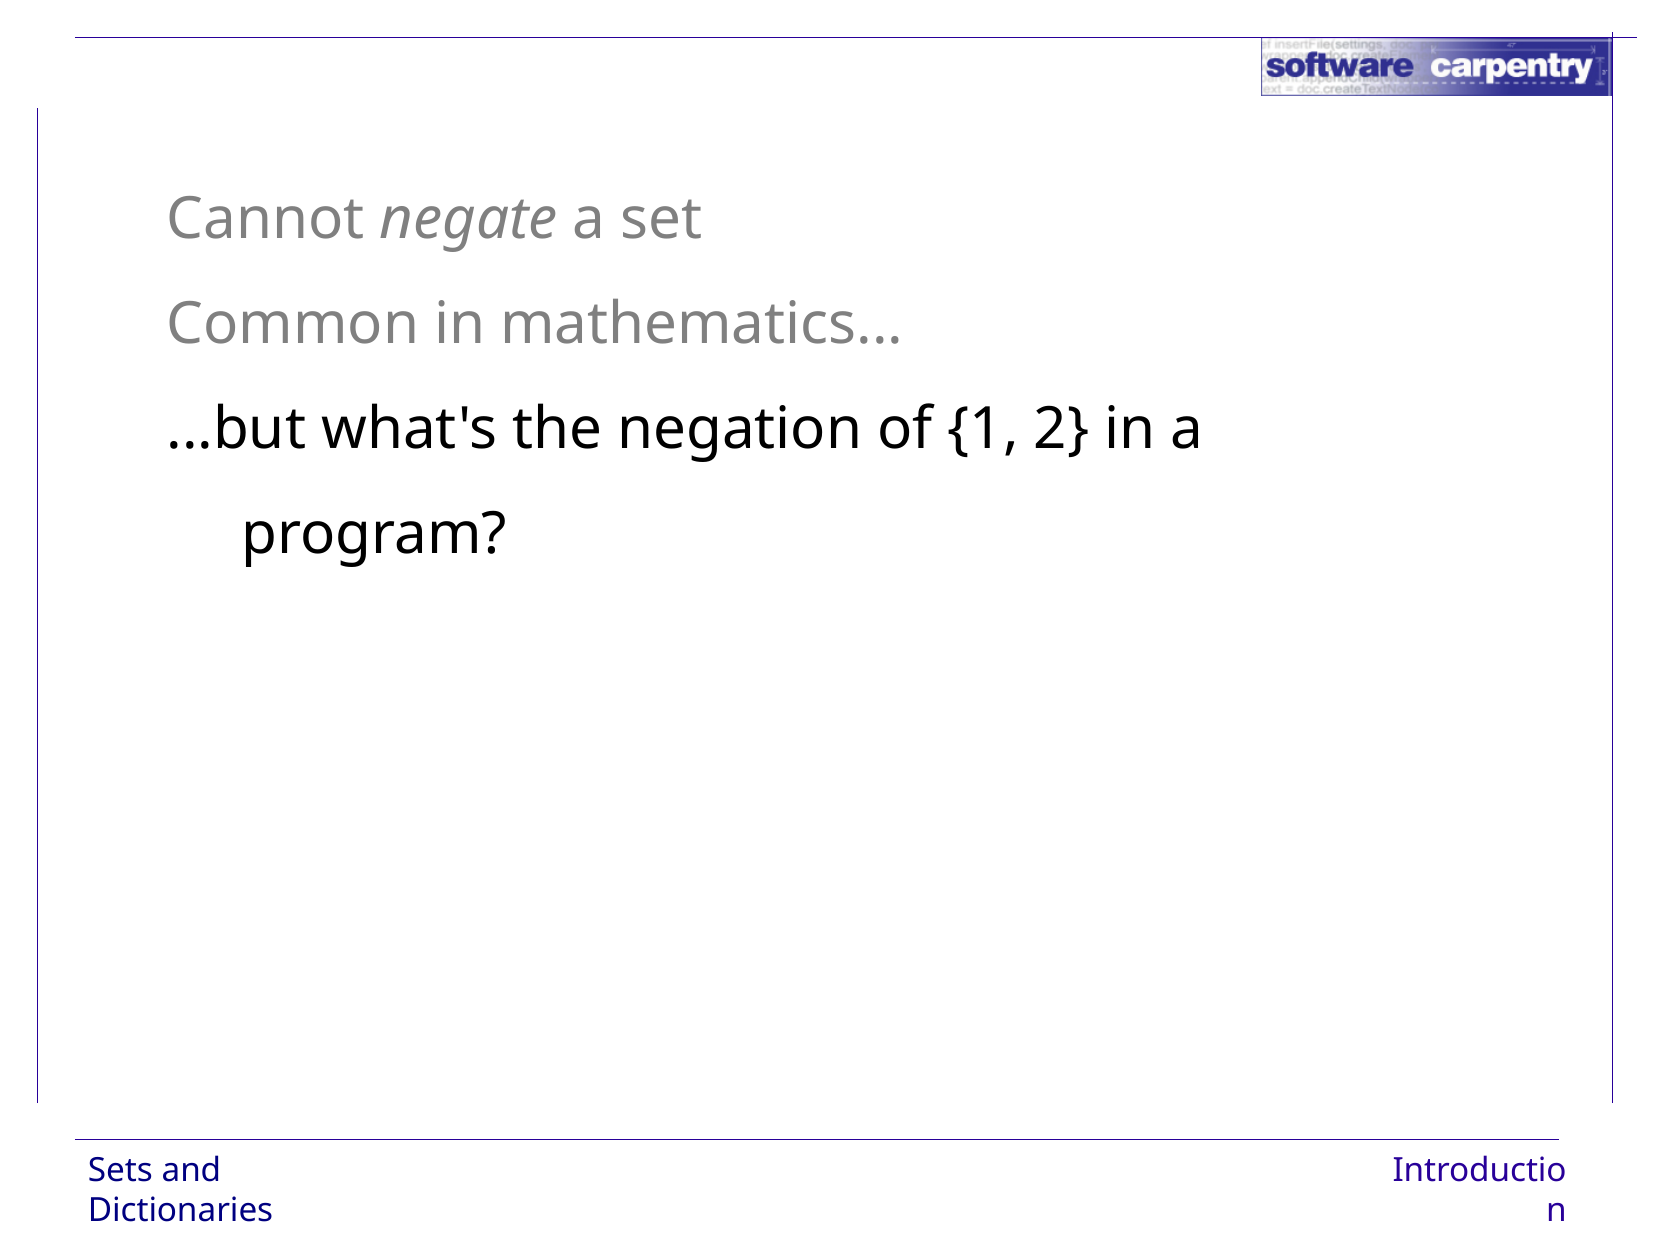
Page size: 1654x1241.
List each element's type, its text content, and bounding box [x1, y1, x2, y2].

picture [1261, 38, 1612, 96]
text_box Cannot negate a set Common in mathematics... ...but what's the negation of {1, 2} in a program? [151, 137, 1455, 573]
